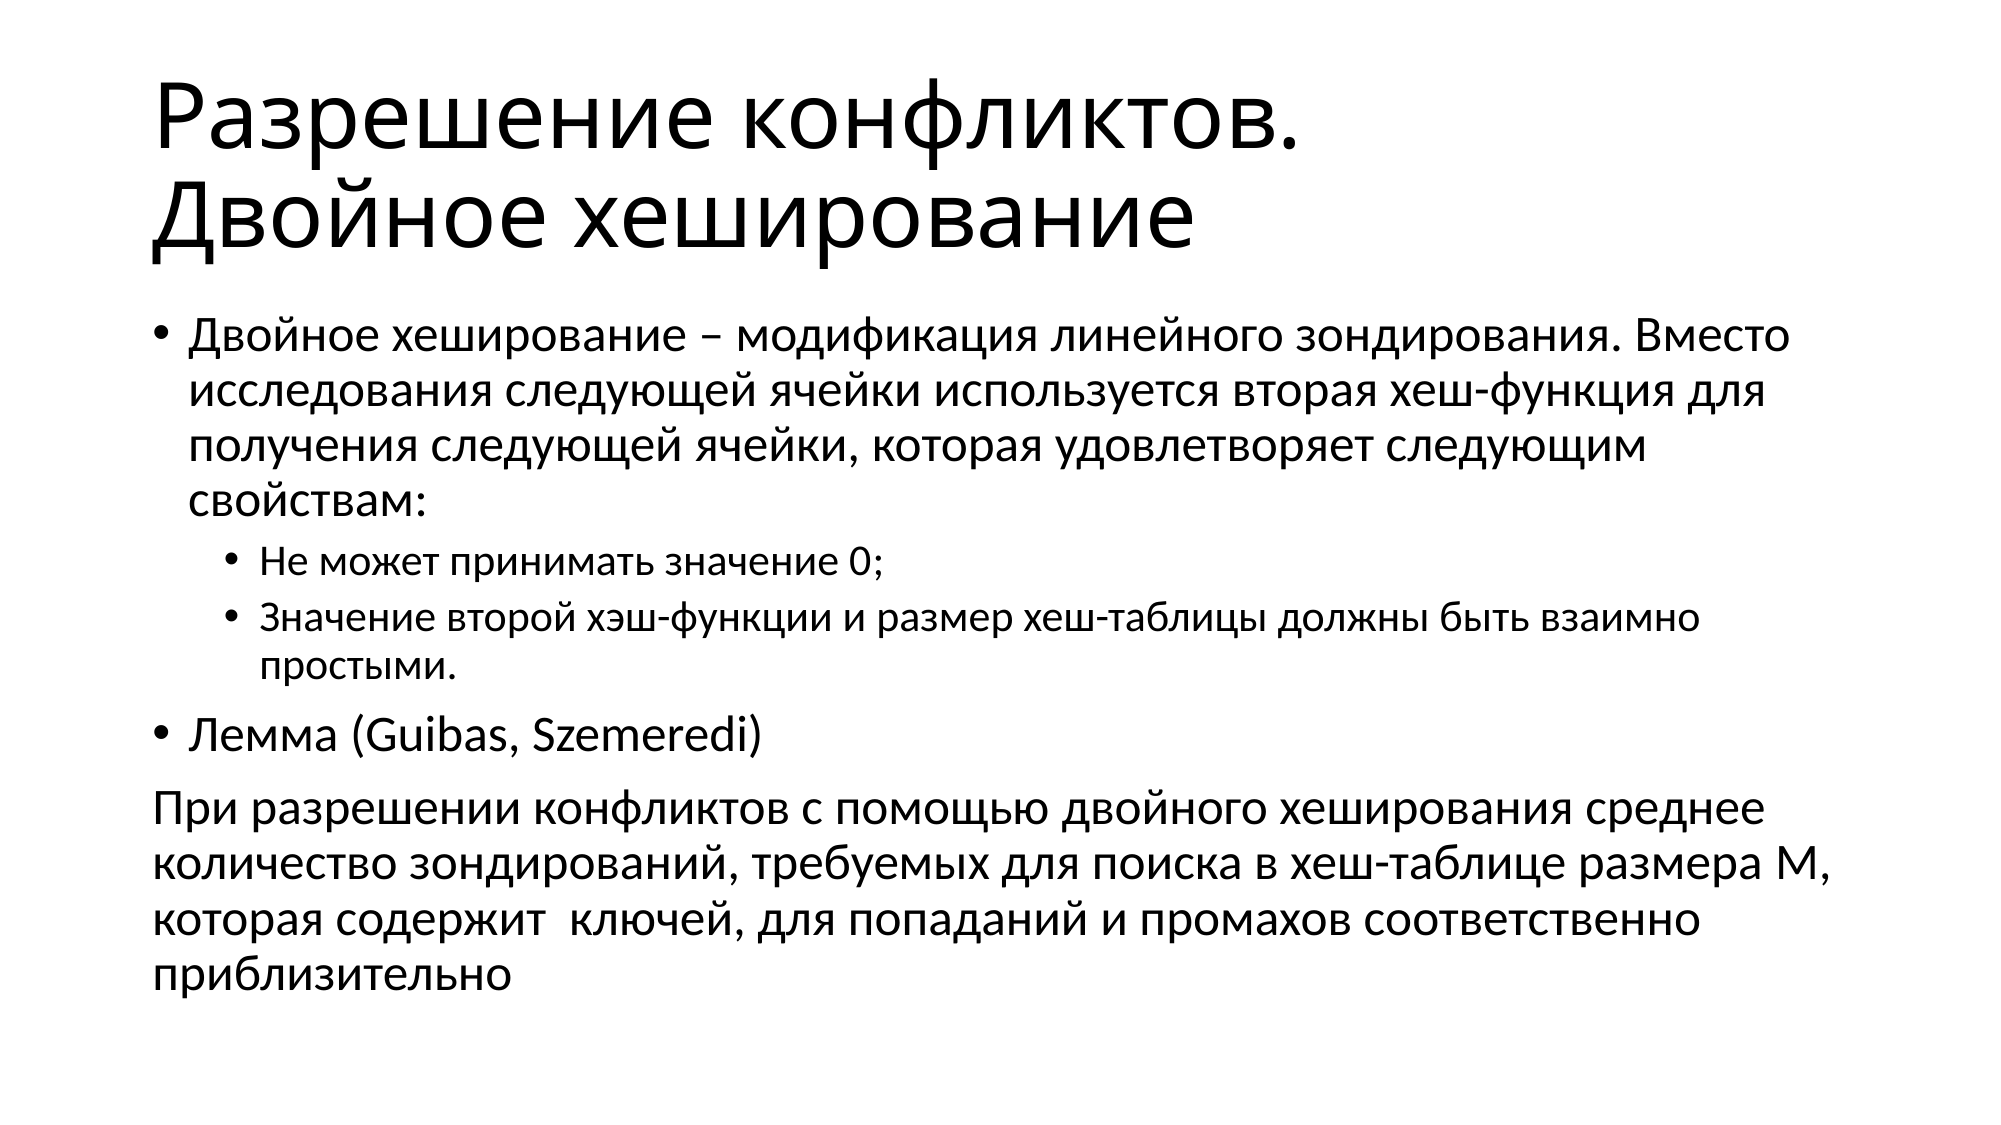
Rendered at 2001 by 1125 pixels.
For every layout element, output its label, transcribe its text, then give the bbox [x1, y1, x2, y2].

title Разрешение конфликтов. Двойное хеширование [137, 59, 1863, 278]
